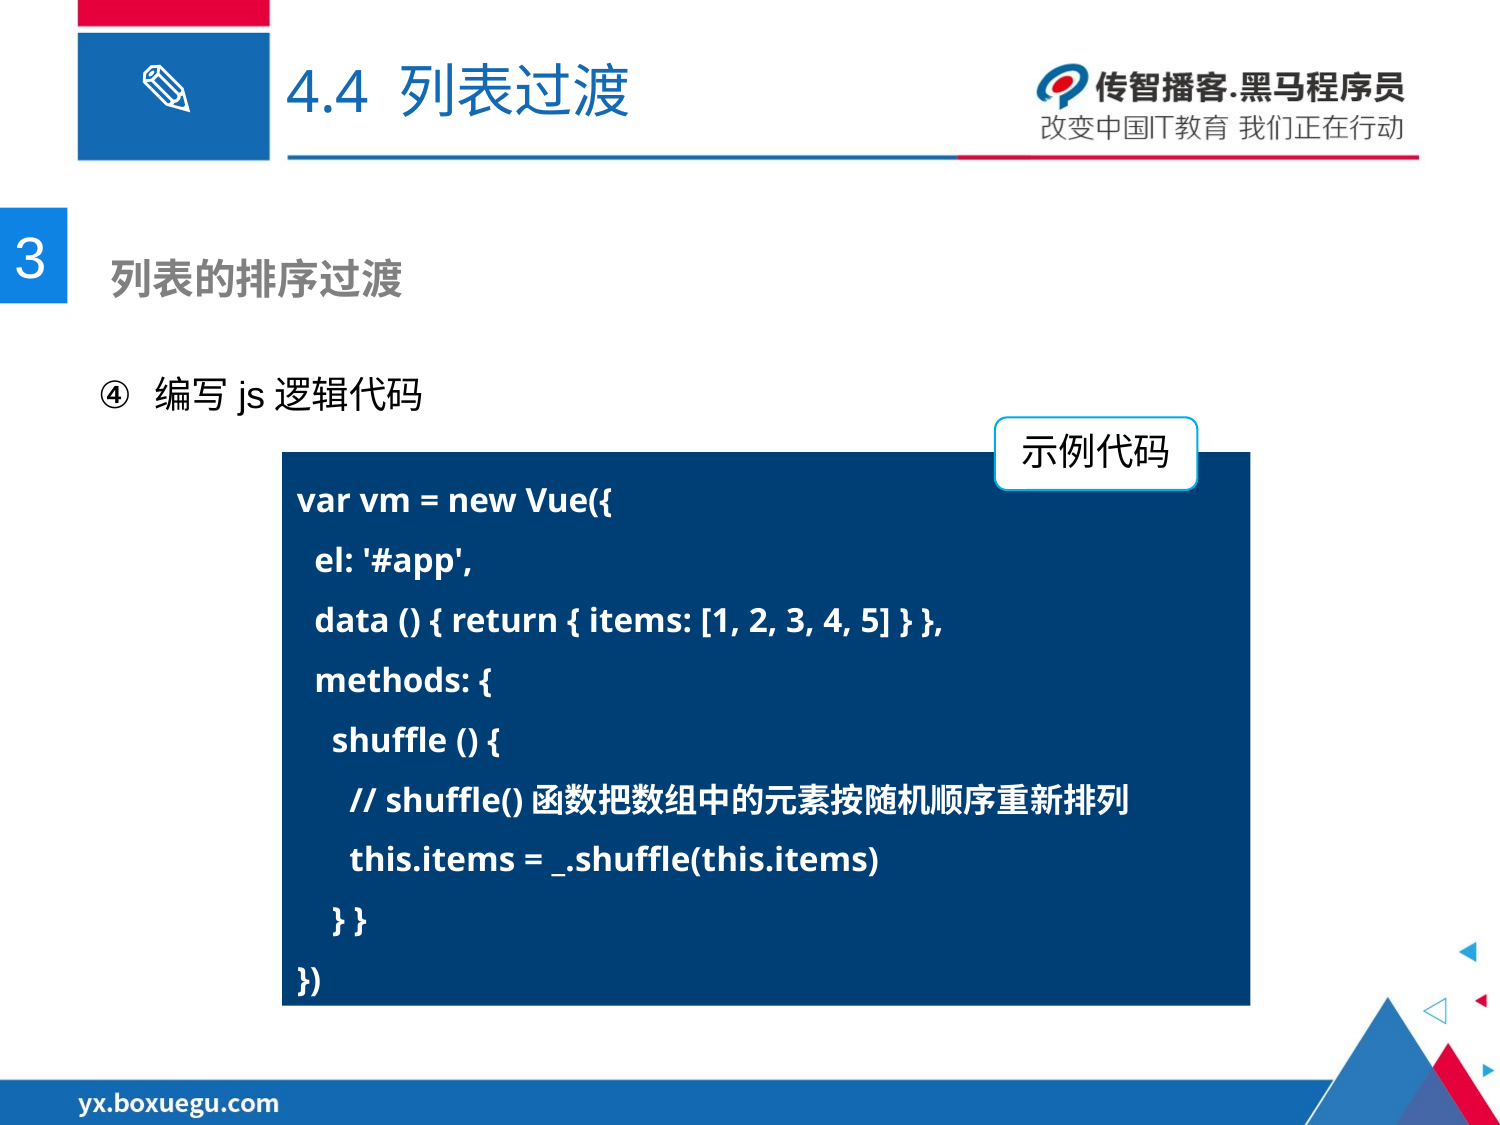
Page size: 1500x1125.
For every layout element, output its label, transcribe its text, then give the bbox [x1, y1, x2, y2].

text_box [0, 207, 842, 311]
title 4.4 列表过渡 [271, 25, 1046, 153]
picture [0, 1, 1500, 1125]
text_box 编写js逻辑代码 [83, 318, 1407, 423]
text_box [281, 417, 1251, 1013]
